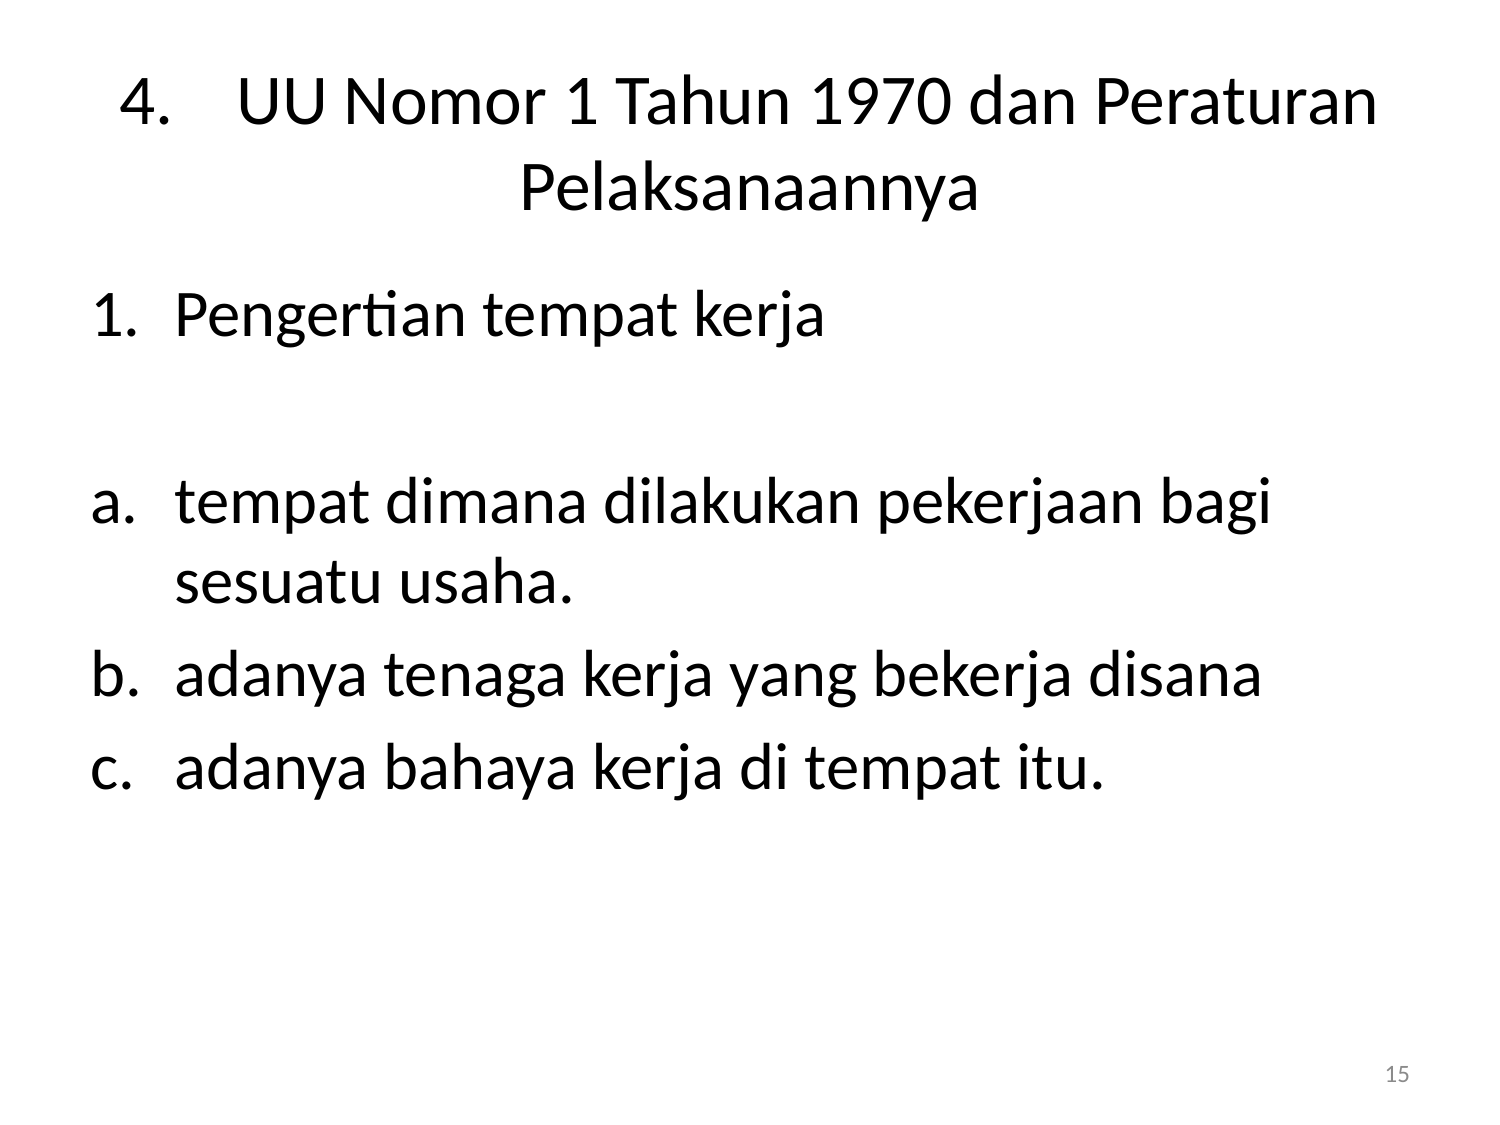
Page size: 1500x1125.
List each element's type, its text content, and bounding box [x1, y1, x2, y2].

slide_number 15 [1074, 1042, 1425, 1103]
list Pengertian tempat kerja tempat dimana dilakukan pekerjaan bagi sesuatu usaha. adanya tenaga kerja yang bekerja disana adanya bahaya kerja di tempat itu. [75, 262, 1425, 1005]
title 4. UU Nomor 1 Tahun 1970 dan Peraturan Pelaksanaannya [75, 45, 1425, 233]
